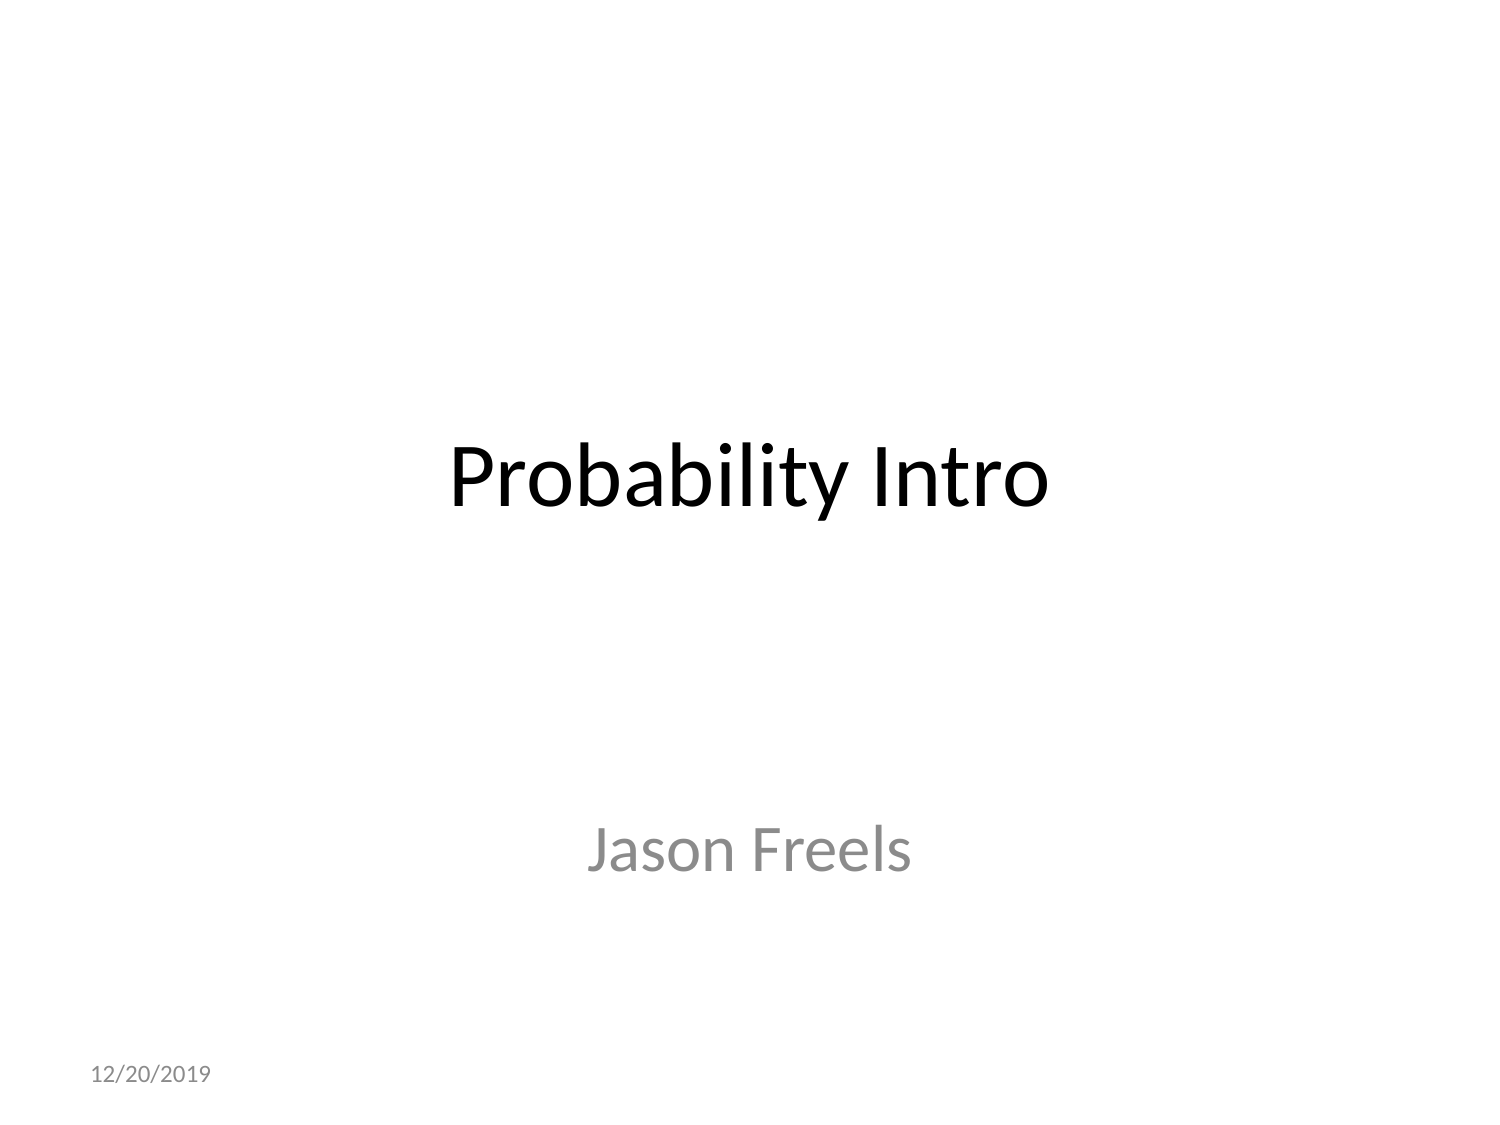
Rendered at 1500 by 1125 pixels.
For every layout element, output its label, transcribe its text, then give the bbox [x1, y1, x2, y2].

title Probability Intro [112, 349, 1388, 591]
subtitle Jason Freels [225, 637, 1275, 925]
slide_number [75, 1042, 425, 1103]
